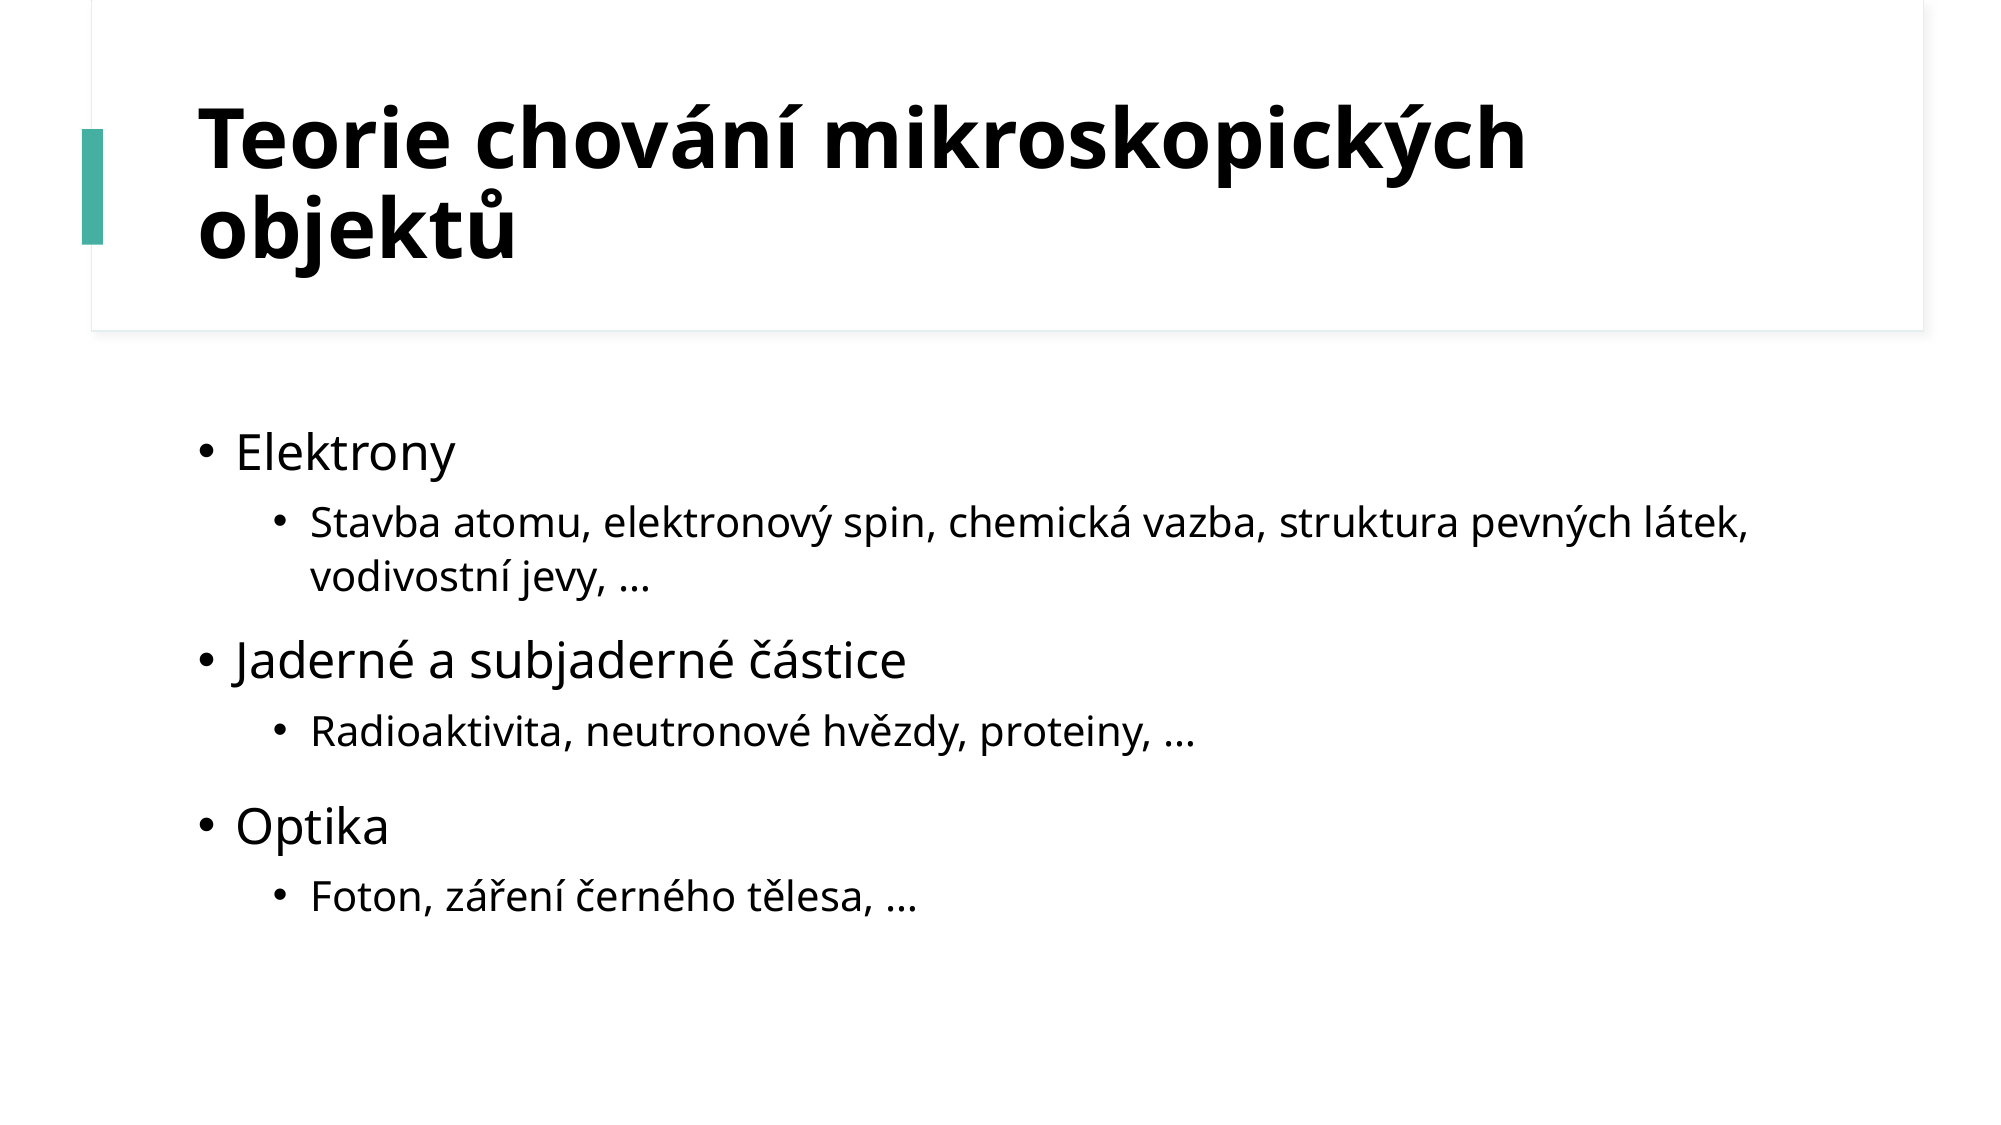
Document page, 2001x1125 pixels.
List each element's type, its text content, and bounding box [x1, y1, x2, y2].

text_box Jaderné a subjaderné částice Radioaktivita, neutronové hvězdy, proteiny, … [183, 615, 1851, 780]
text_box Optika Foton, záření černého tělesa, … [183, 780, 1851, 1125]
list Elektrony Stavba atomu, elektronový spin, chemická vazba, struktura pevných látek, vodivostní jevy, … [183, 406, 1851, 615]
title Teorie chování mikroskopických objektů [183, 90, 1851, 284]
